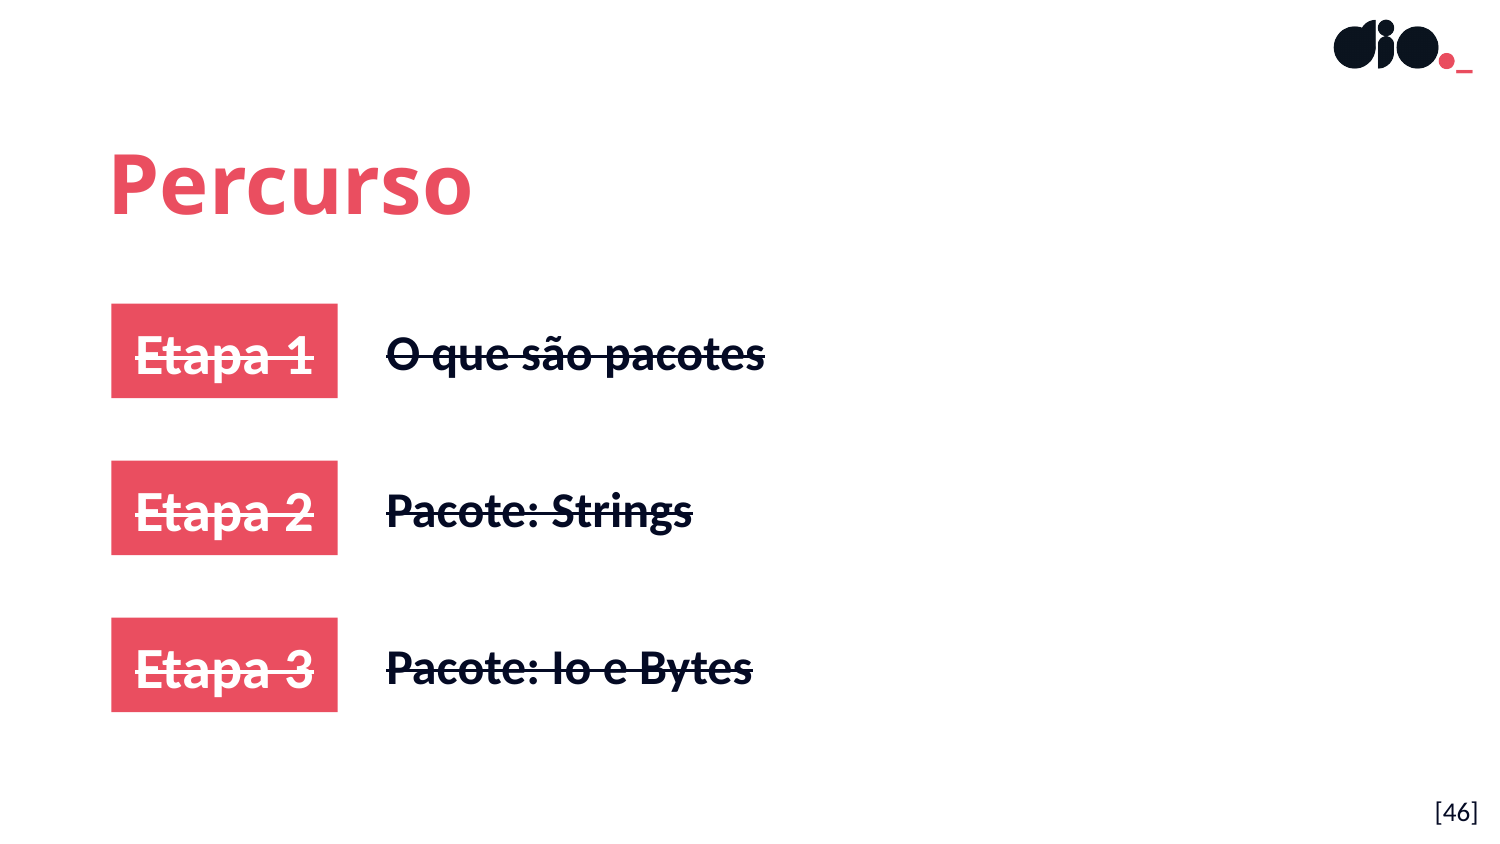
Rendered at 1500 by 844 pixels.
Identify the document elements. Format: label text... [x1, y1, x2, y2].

text_box Etapa 2 [111, 460, 338, 556]
text_box Etapa 3 [111, 617, 338, 713]
text_box Etapa 1 [111, 303, 338, 399]
slide_number [46] [1403, 779, 1494, 844]
text_box O que são pacotes [371, 313, 1384, 389]
text_box Percurso [92, 104, 1309, 243]
picture [1333, 19, 1473, 74]
text_box Pacote: Strings [371, 470, 1384, 546]
text_box Pacote: Io e Bytes [371, 627, 1384, 703]
